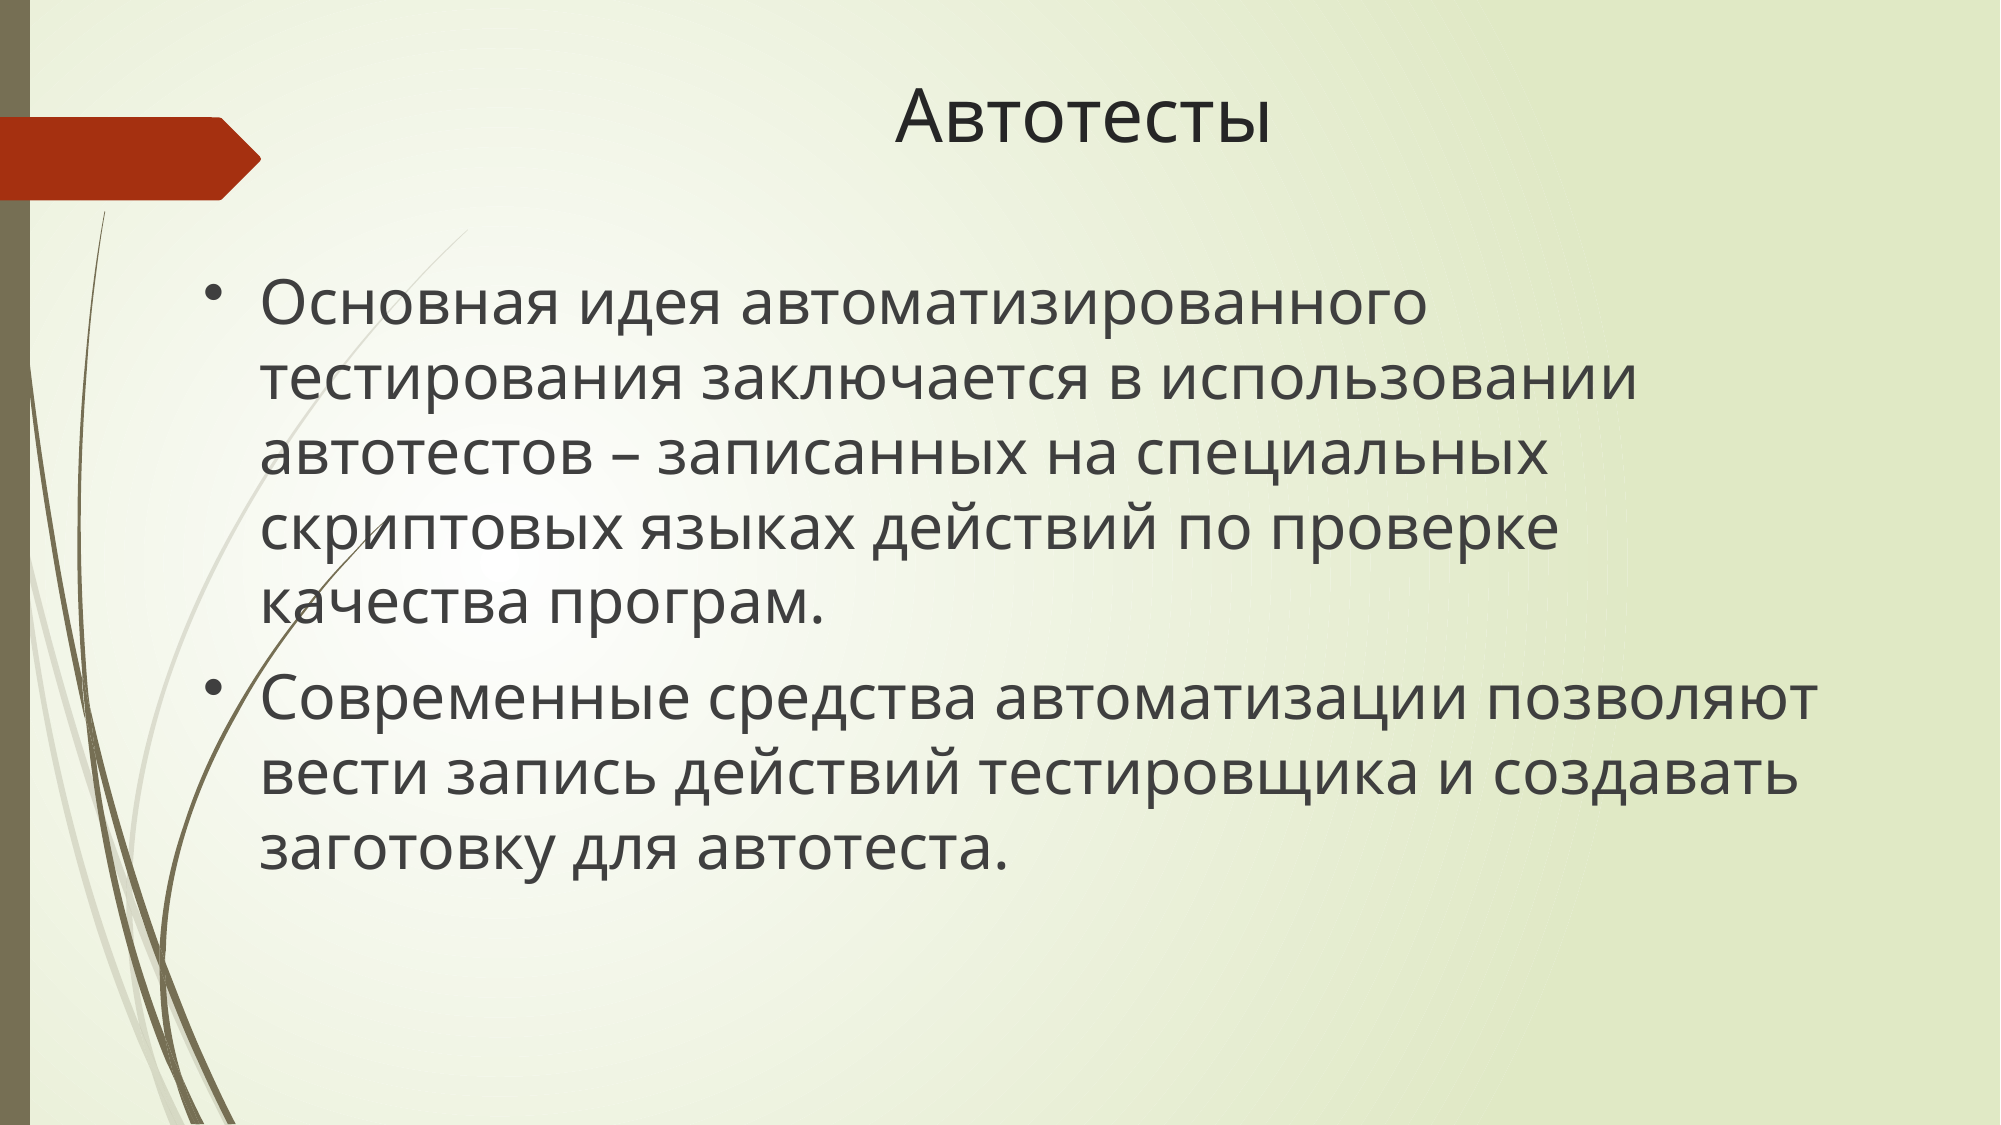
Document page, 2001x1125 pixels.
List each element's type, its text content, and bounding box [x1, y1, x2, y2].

title Автотесты [843, 59, 1325, 222]
list Основная идея автоматизированного тестирования заключается в использовании автотестов – записанных на специальных скриптовых языках действий по проверке качества програм. Современные средства автоматизации позволяют вести запись действий тестировщика и создавать заготовку для автотеста. [188, 254, 1846, 986]
